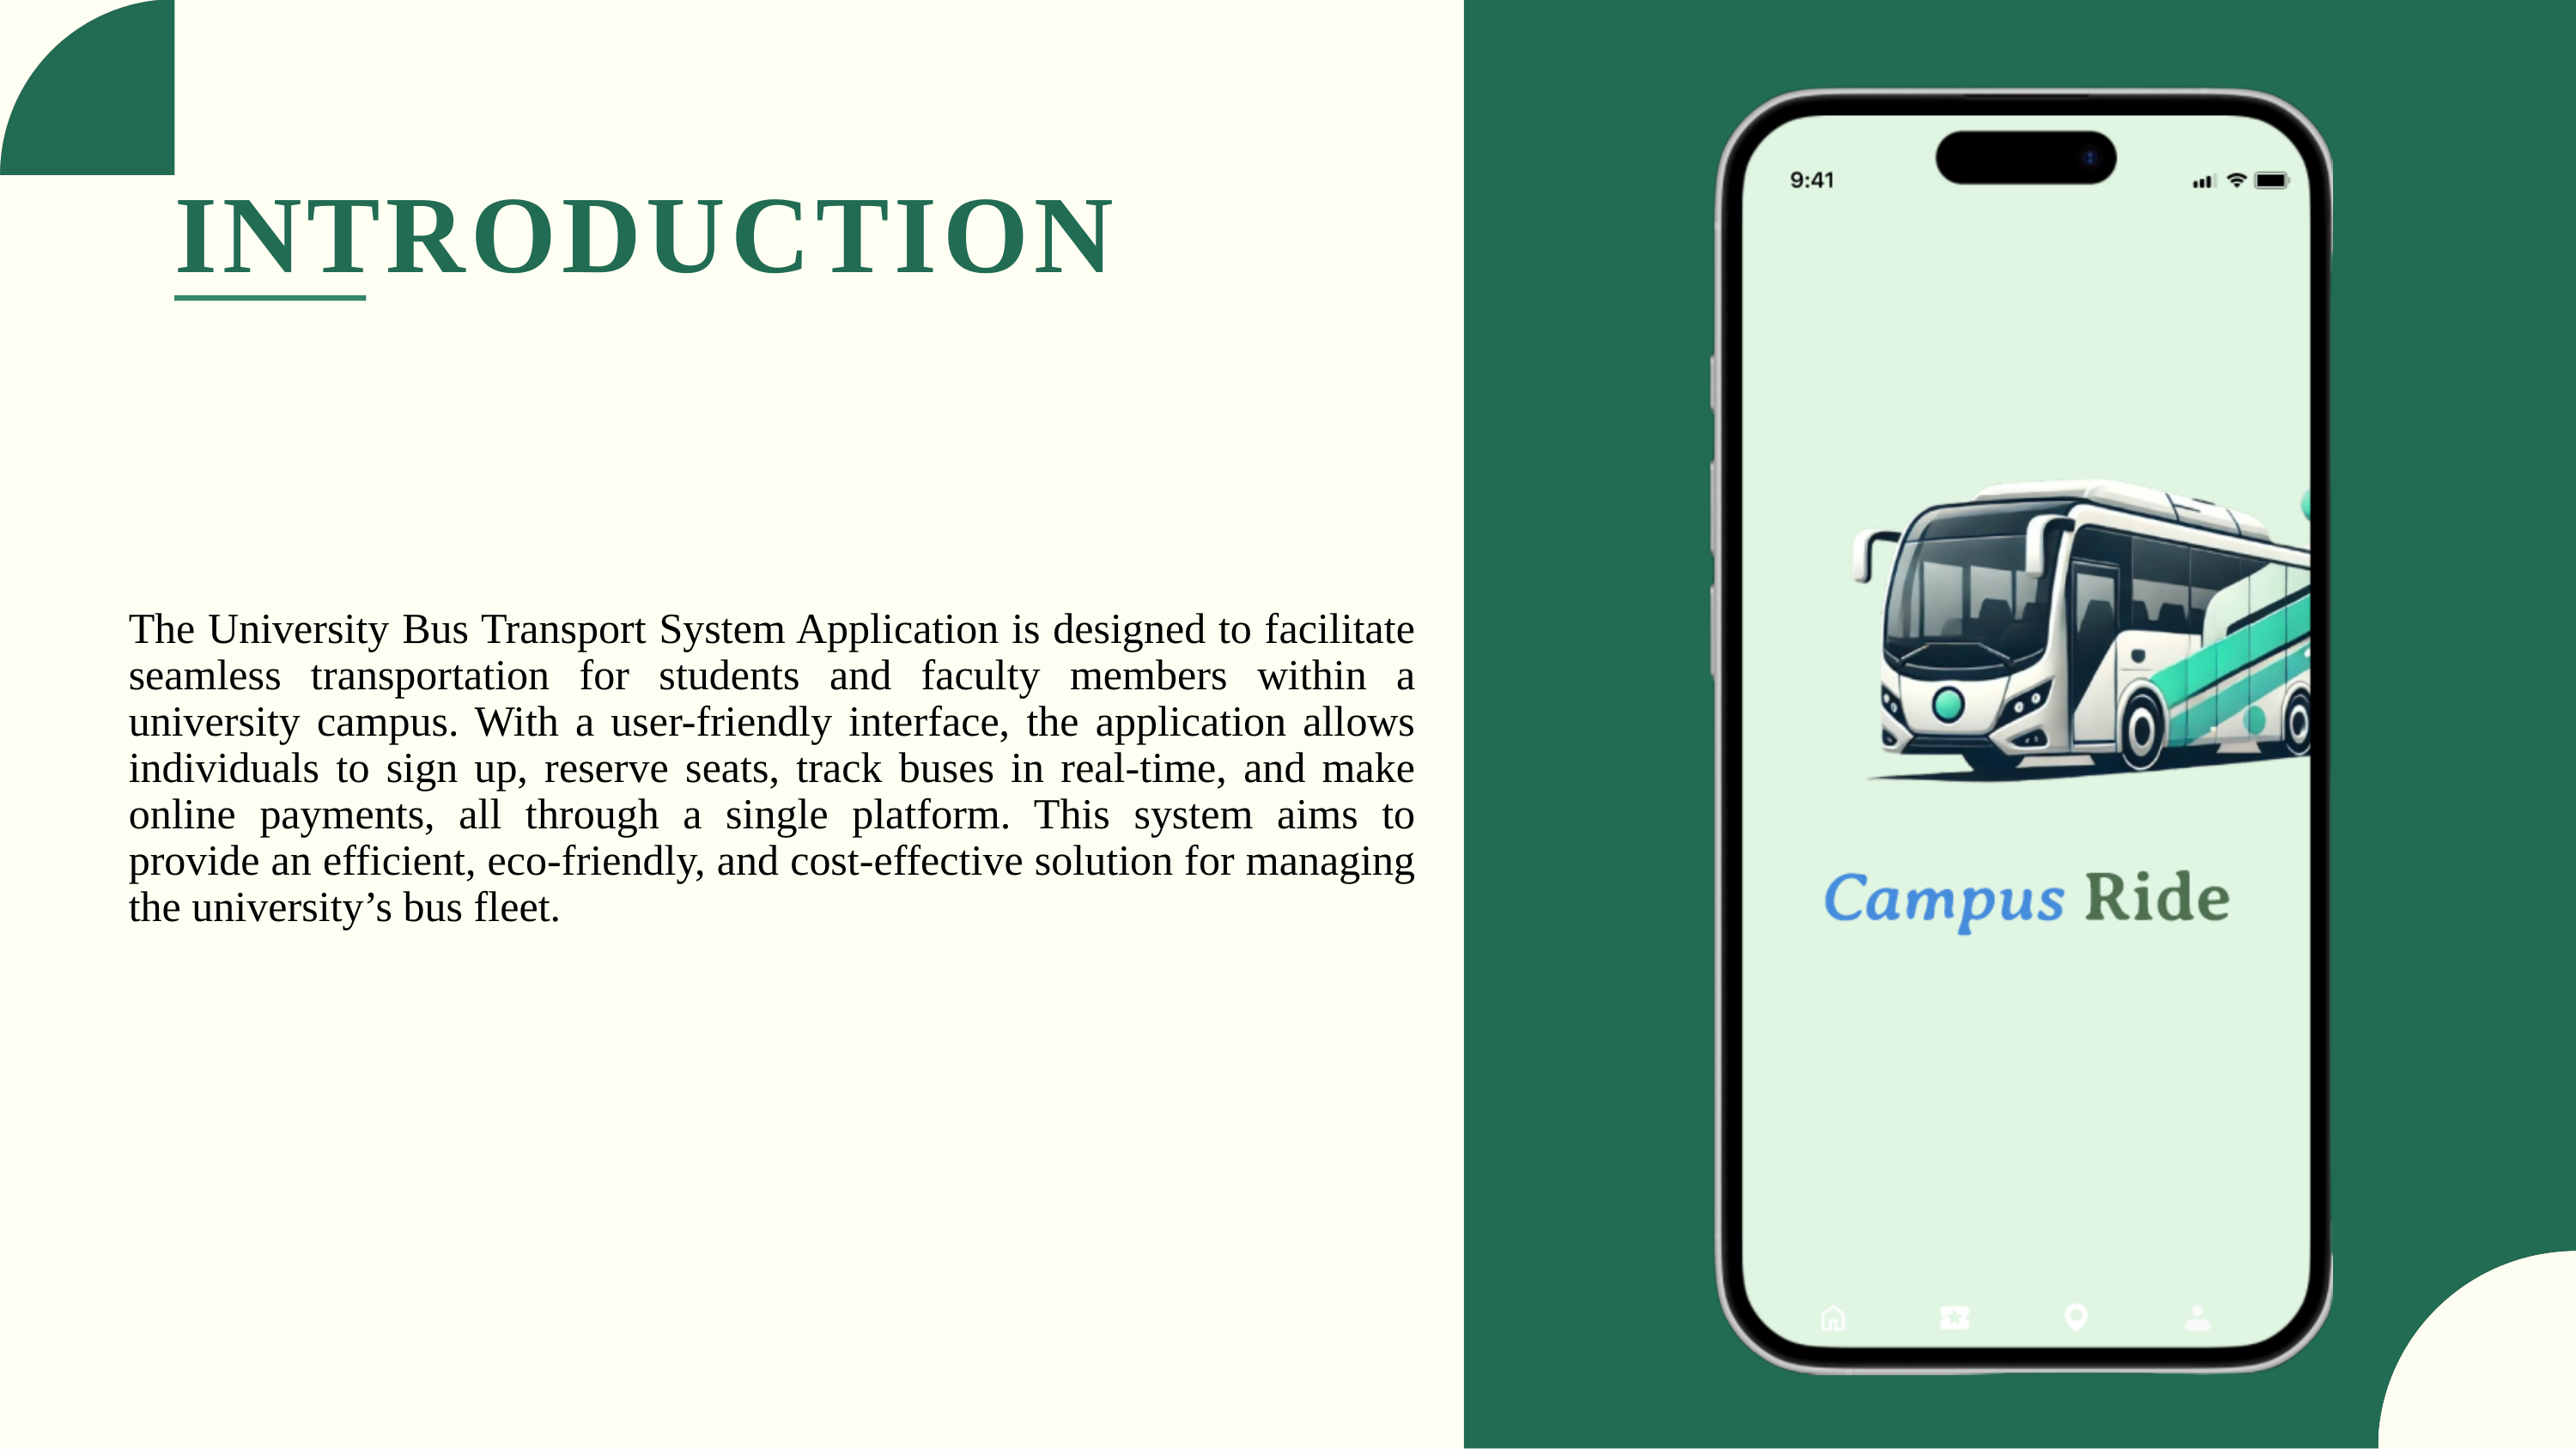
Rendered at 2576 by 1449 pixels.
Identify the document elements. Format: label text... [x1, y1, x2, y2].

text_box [1463, 0, 2576, 1449]
text_box INTRODUCTION [174, 167, 1157, 295]
text_box [0, 0, 175, 175]
text_box The University Bus Transport System Application is designed to facilitate seamless transportation for students and faculty members within a university campus. With a user-friendly interface, the application allows individuals to sign up, reserve seats, track buses in real-time, and make online payments, all through a single platform. This system aims to provide an efficient, eco-friendly, and cost-effective solution for managing the university’s bus fleet. [128, 606, 1417, 931]
